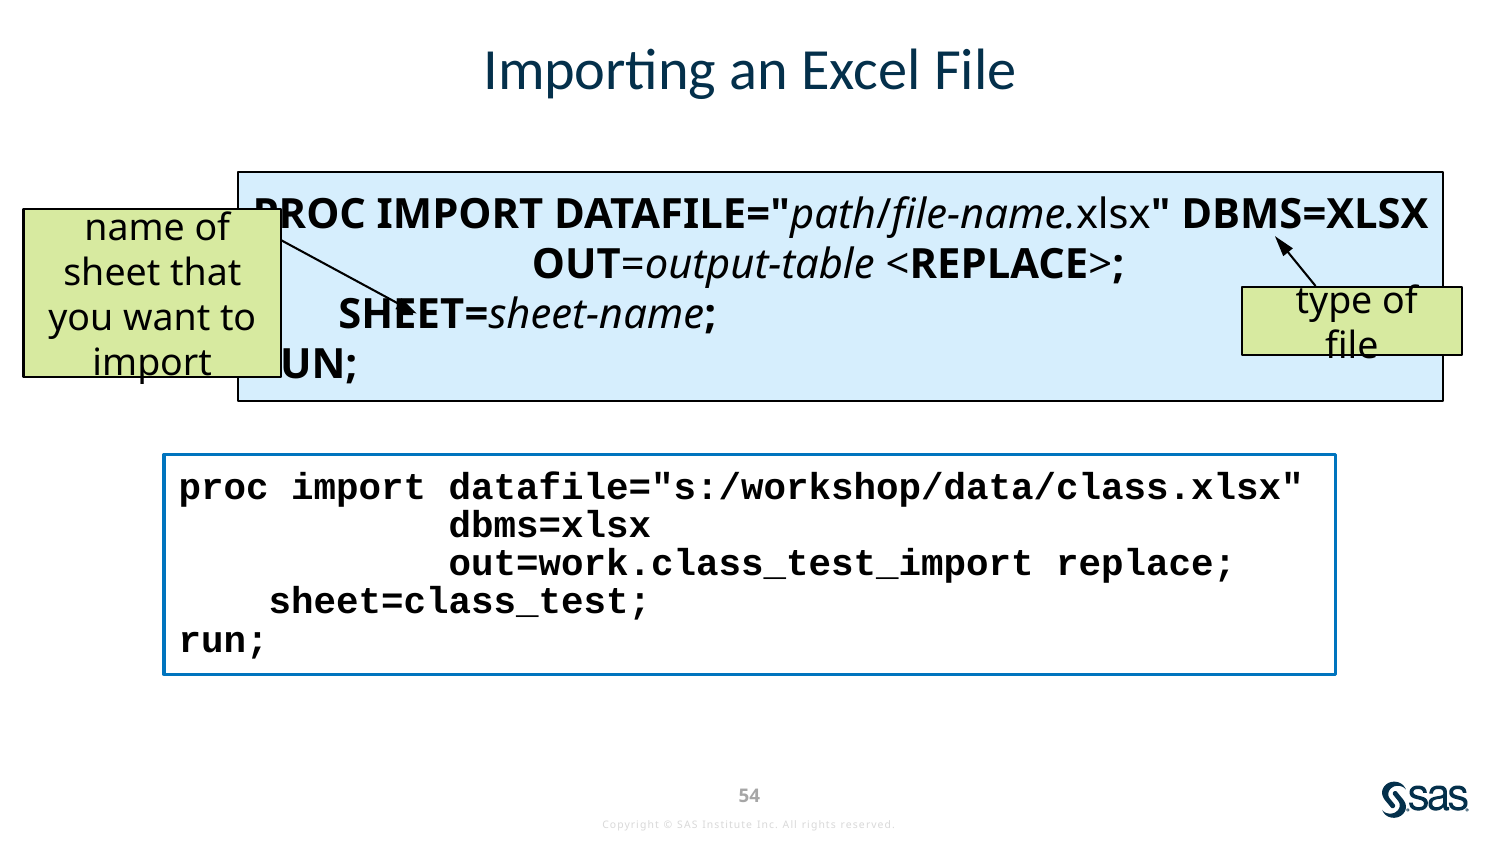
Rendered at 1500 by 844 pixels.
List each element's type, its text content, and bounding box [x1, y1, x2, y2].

text_box type of file [1240, 236, 1464, 357]
text_box proc import datafile="s:/workshop/data/class.xlsx" dbms=xlsx out=work.class_test_import replace; sheet=class_test; run; [164, 454, 1336, 675]
title Importing an Excel File [102, 31, 1398, 107]
text_box PROC IMPORT DATAFILE="path/file-name.xlsx" DBMS=XLSX OUT=output-table <REPLACE>; SHEET=sheet-name; RUN; [237, 171, 1444, 401]
text_box name of sheet that you want to import [21, 207, 417, 379]
